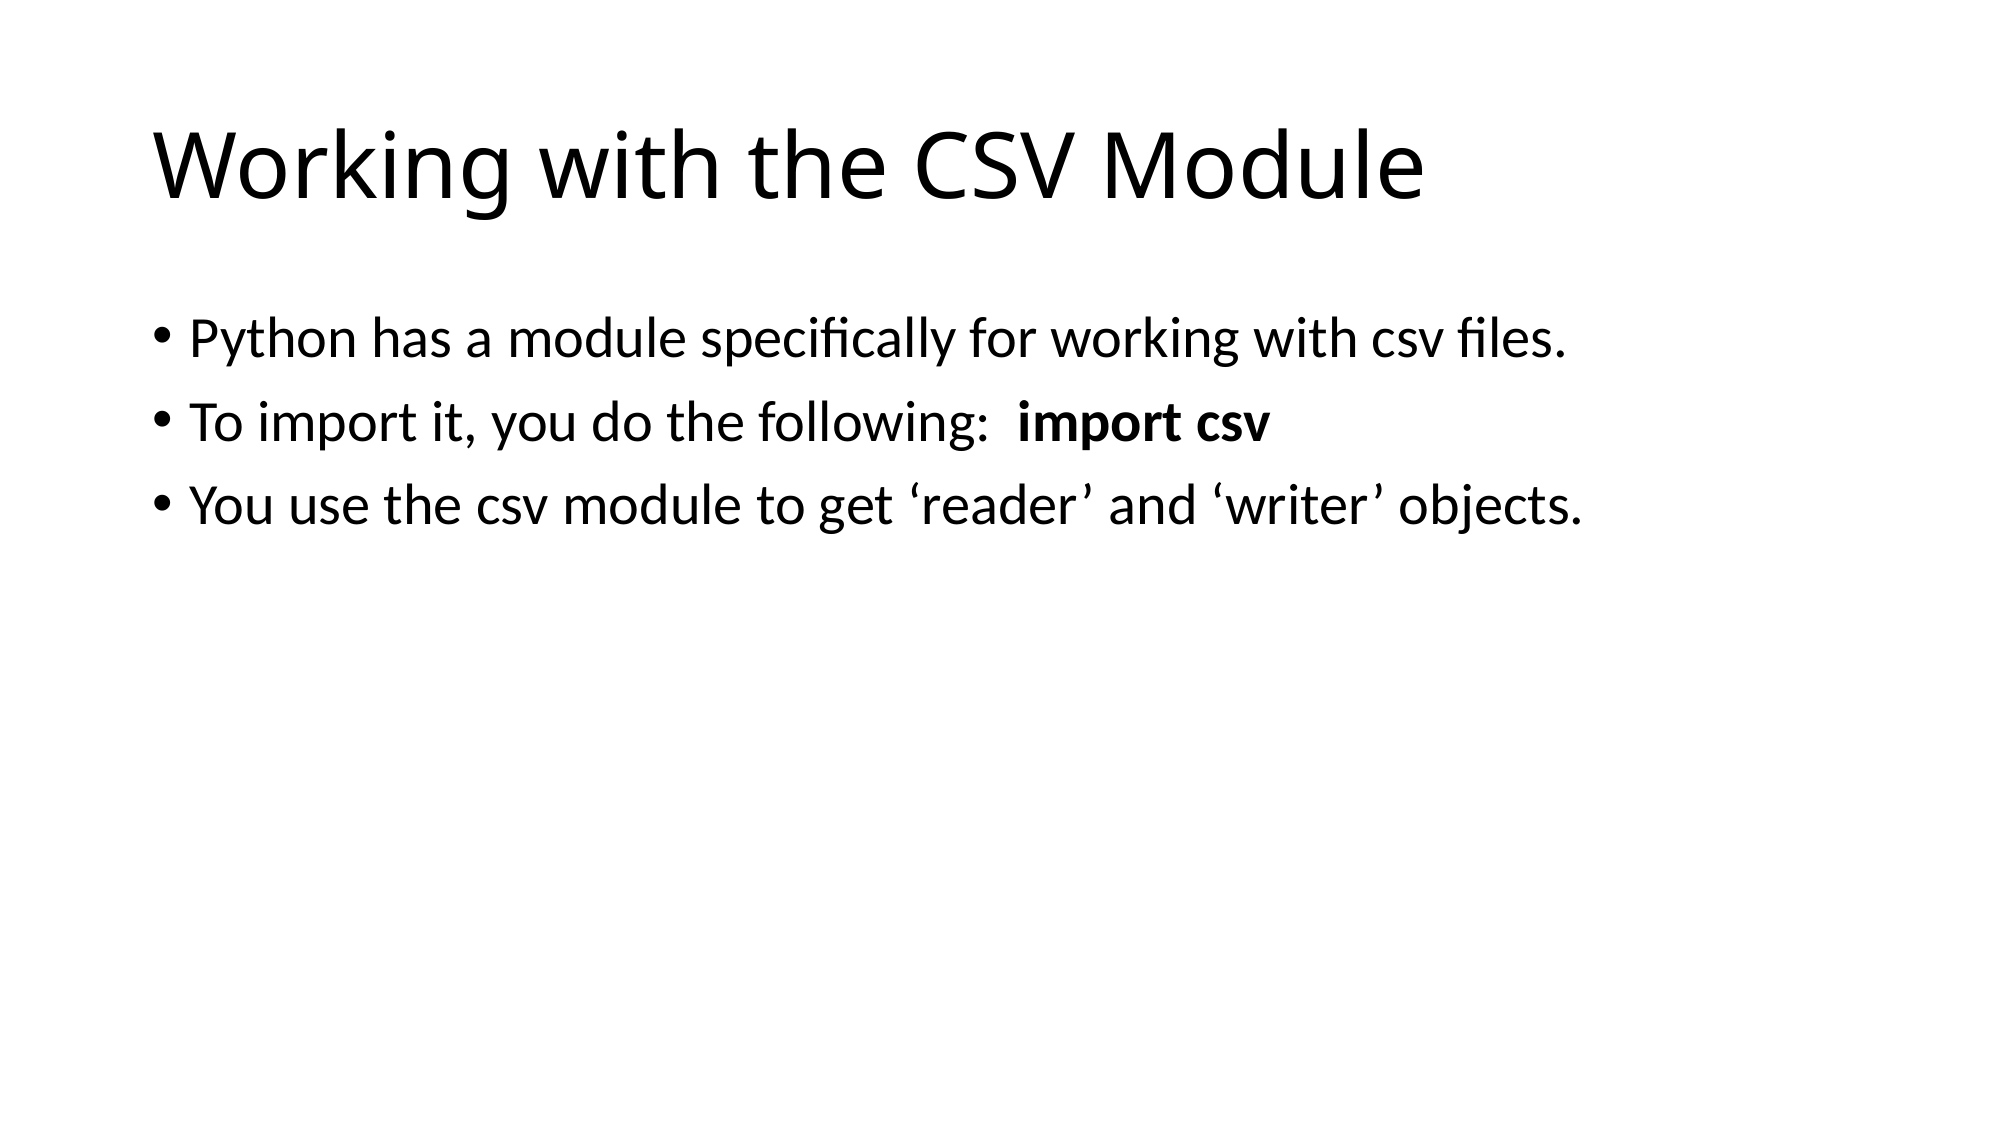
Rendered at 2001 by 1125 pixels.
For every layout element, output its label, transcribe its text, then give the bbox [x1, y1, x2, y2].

title Working with the CSV Module [137, 59, 1863, 278]
list Python has a module specifically for working with csv files. To import it, you do the following: import csv You use the csv module to get ‘reader’ and ‘writer’ objects. [137, 299, 1863, 1014]
